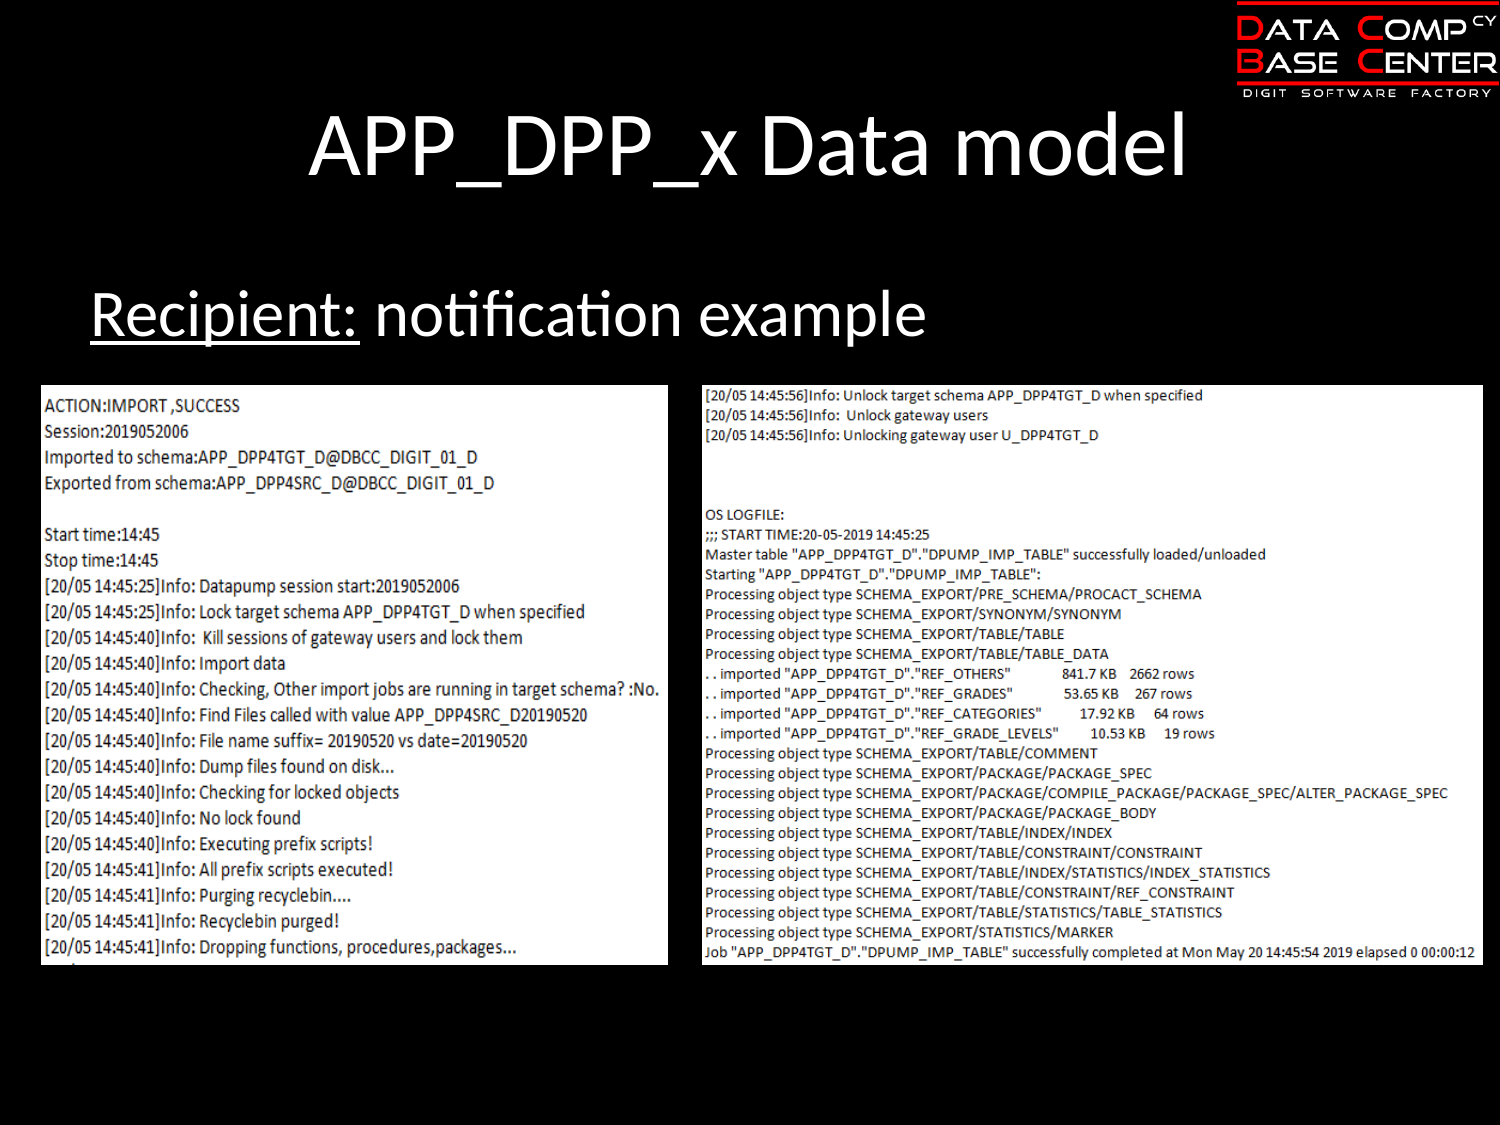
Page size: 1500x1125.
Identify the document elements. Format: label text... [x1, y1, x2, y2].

picture [1235, 0, 1500, 102]
title APP_DPP_x Data model [75, 45, 1425, 233]
picture [702, 385, 1483, 965]
list Recipient: notification example [75, 262, 1447, 1005]
picture [41, 385, 668, 965]
